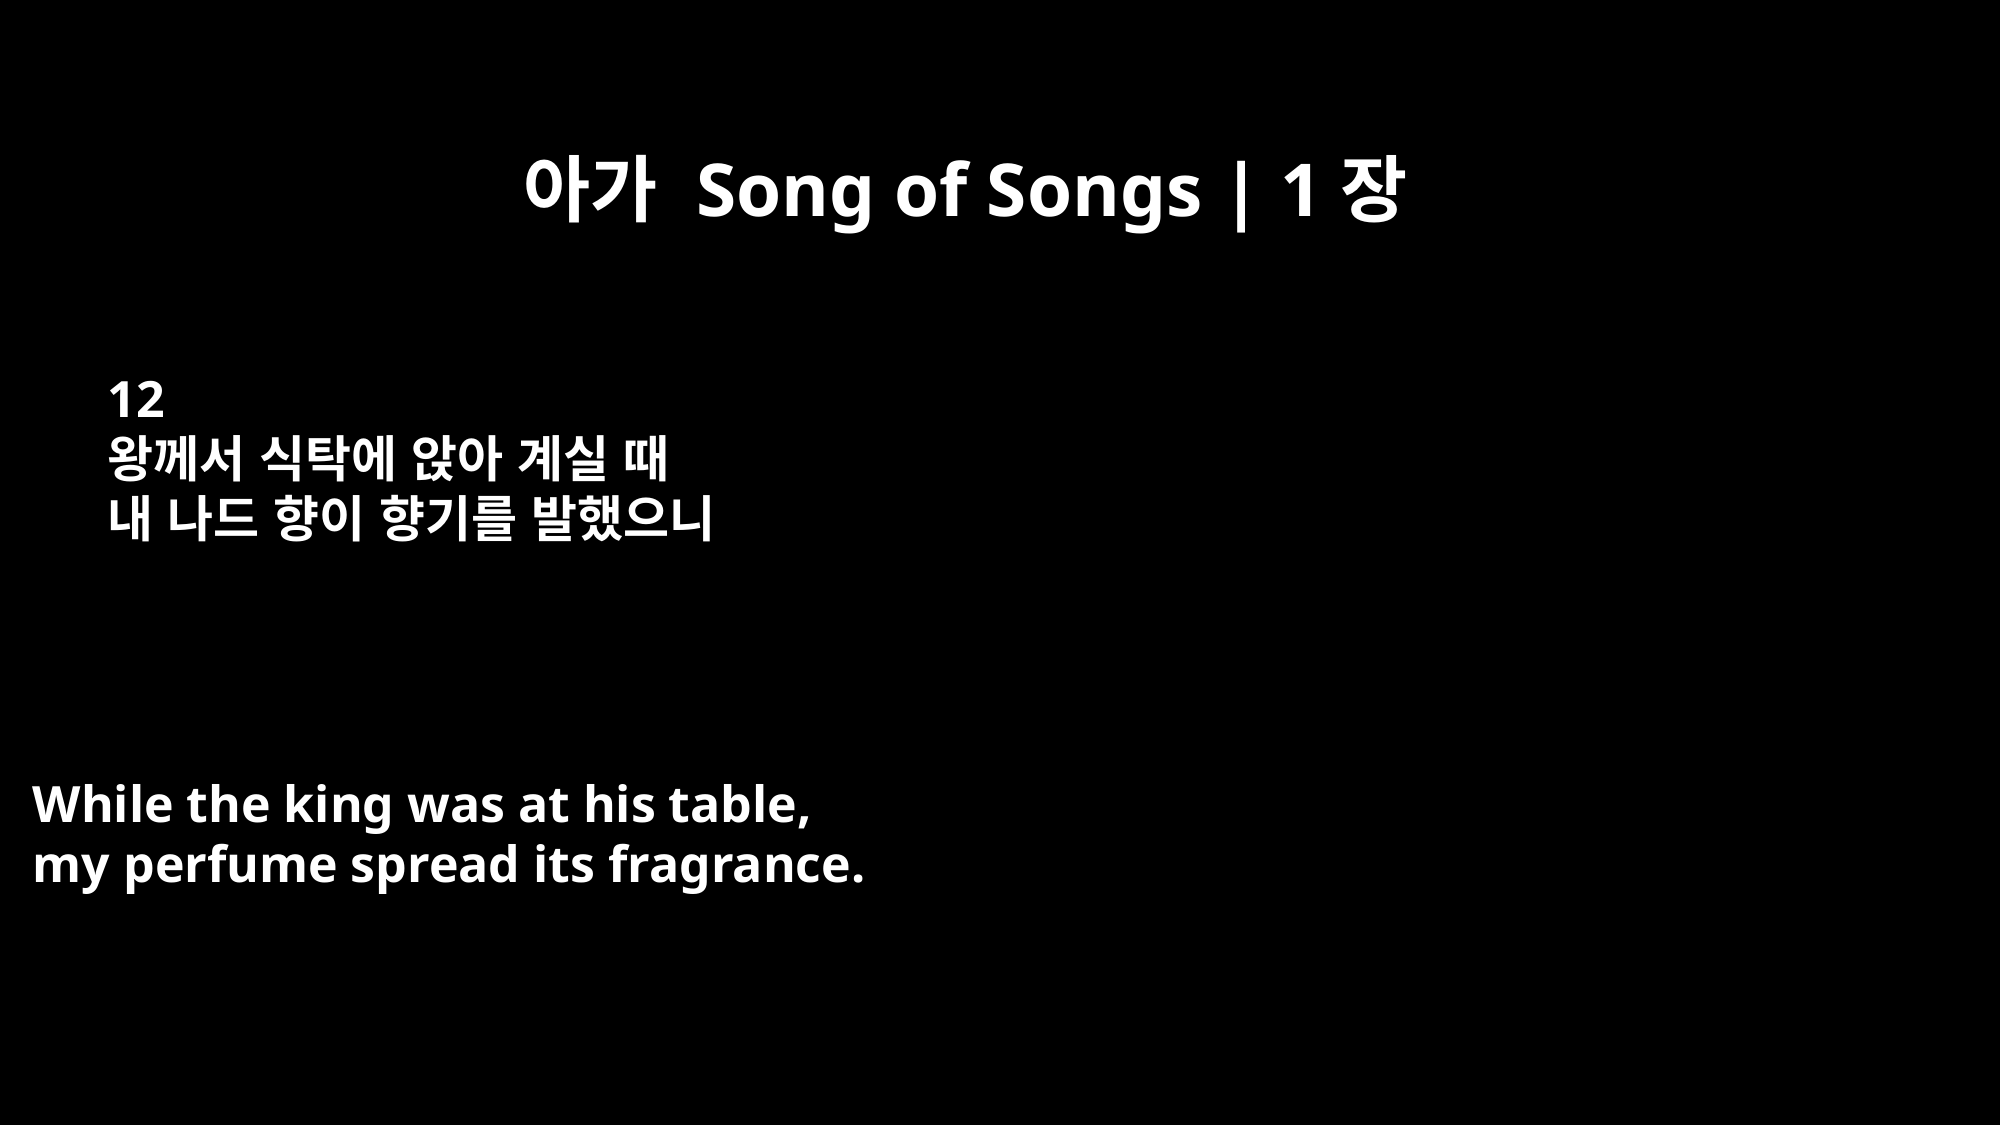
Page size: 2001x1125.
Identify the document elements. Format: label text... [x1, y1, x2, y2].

text_box 아가 Song of Songs | 1장 [508, 136, 1424, 239]
text_box 12 왕께서 식탁에 앉아 계실 때 내 나드 향이 향기를 발했으니 [93, 359, 731, 555]
text_box While the king was at his table, my perfume spread its fragrance. [18, 764, 881, 900]
